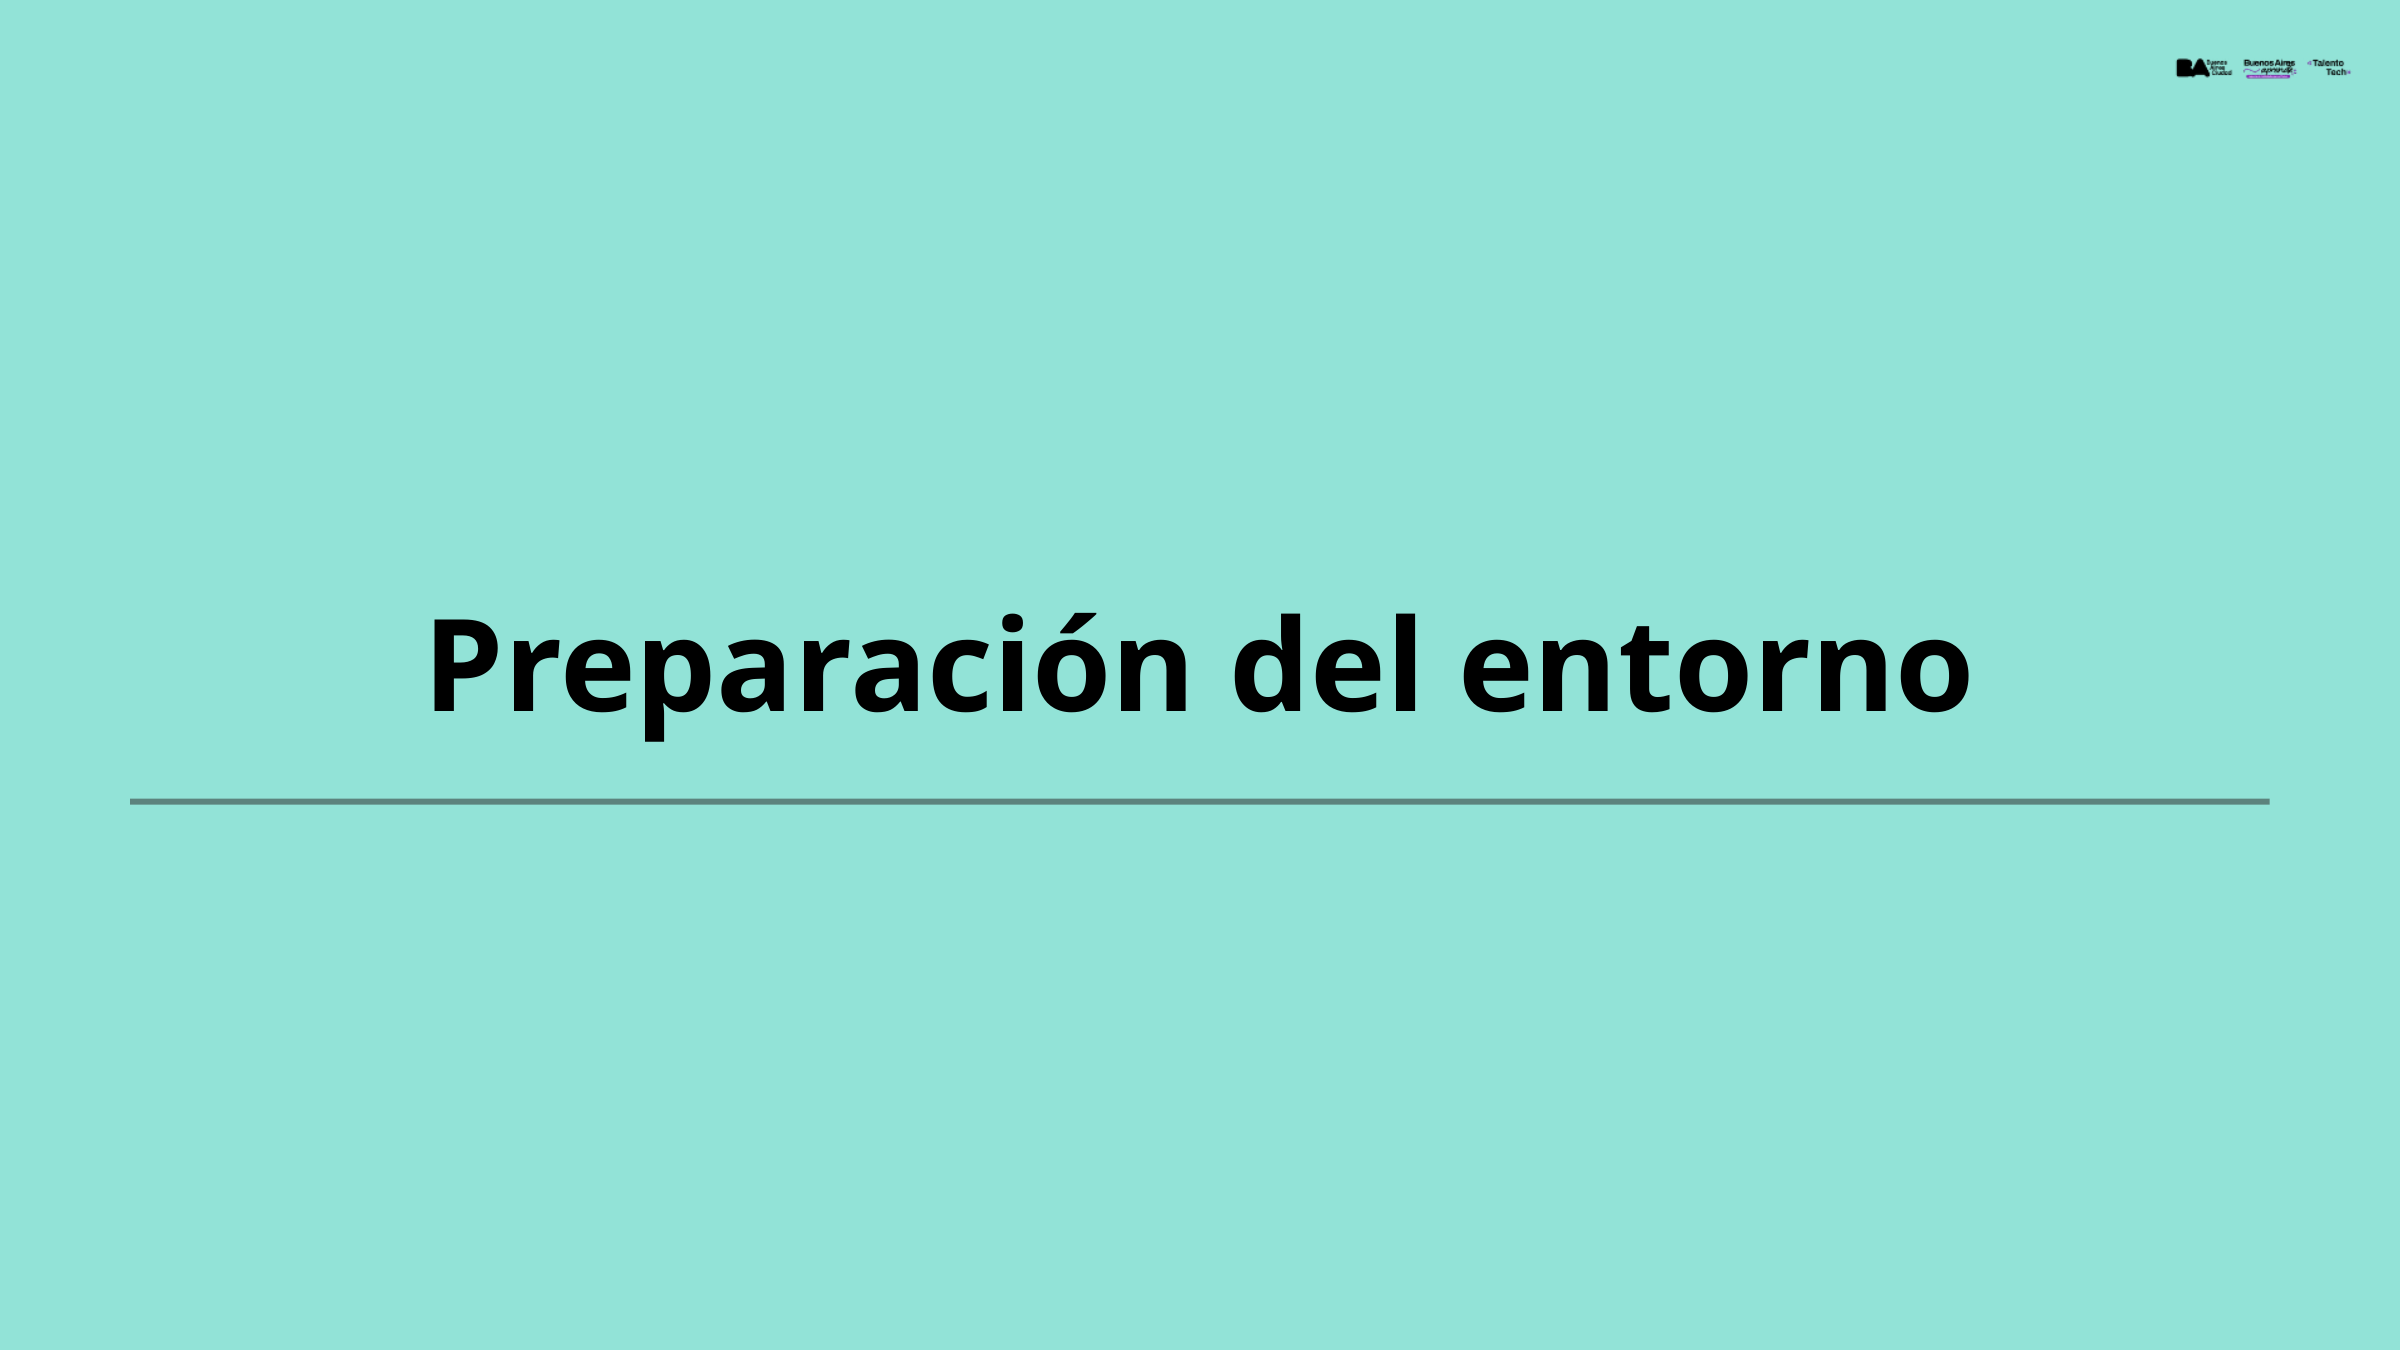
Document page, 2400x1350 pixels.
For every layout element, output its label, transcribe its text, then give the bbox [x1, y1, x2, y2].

text_box Preparación del entorno [402, 545, 1998, 706]
picture [2167, 37, 2363, 98]
text_box [130, 798, 2270, 805]
